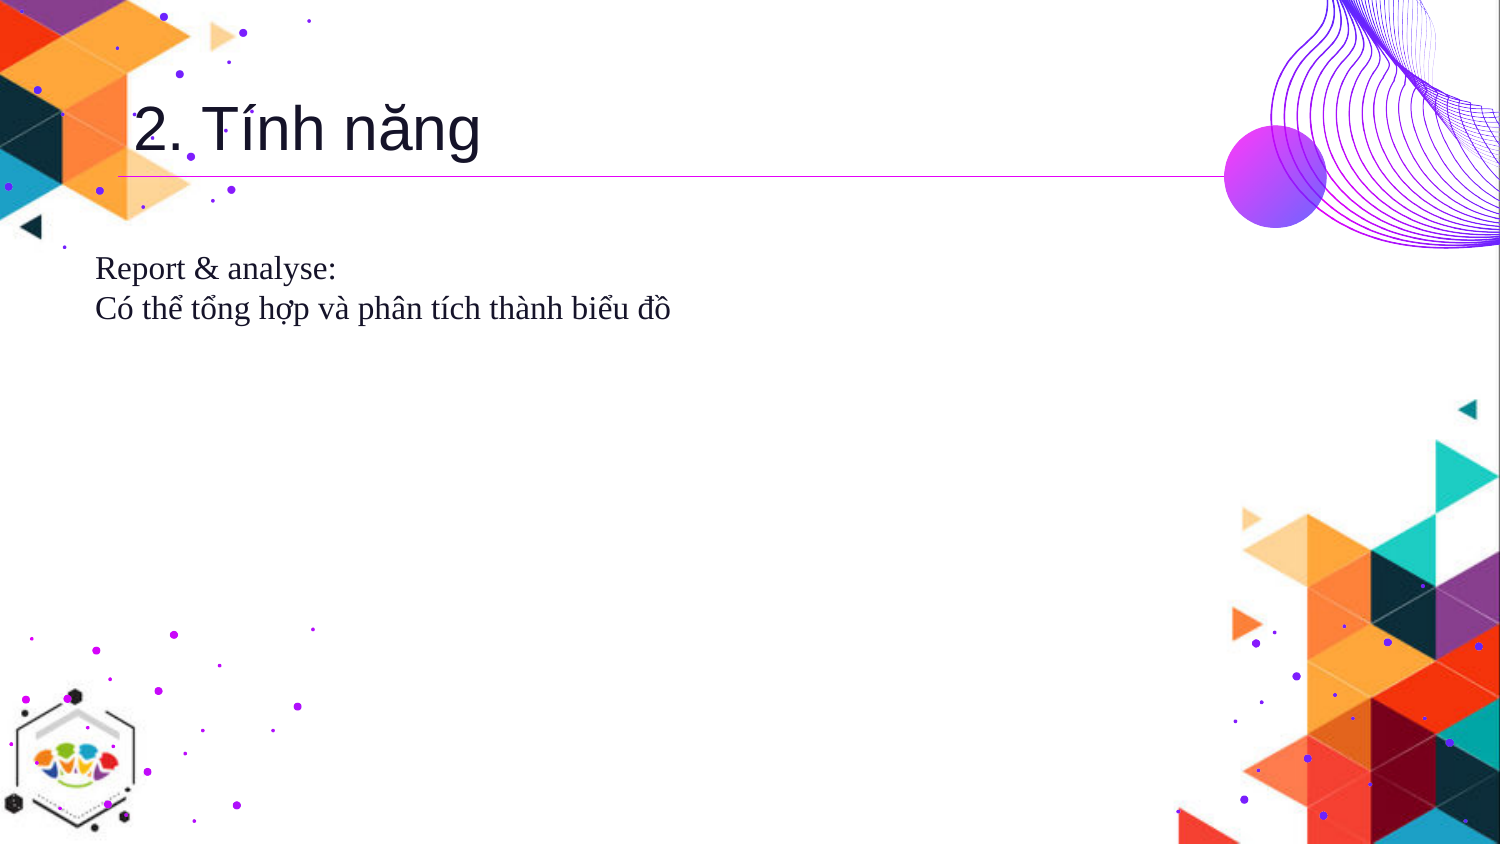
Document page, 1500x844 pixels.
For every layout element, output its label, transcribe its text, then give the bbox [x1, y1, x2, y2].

text_box Report & analyse: Có thể tổng hợp và phân tích thành biểu đồ [80, 231, 712, 637]
picture [0, 0, 1500, 844]
title 2. Tính năng [118, 72, 1382, 167]
